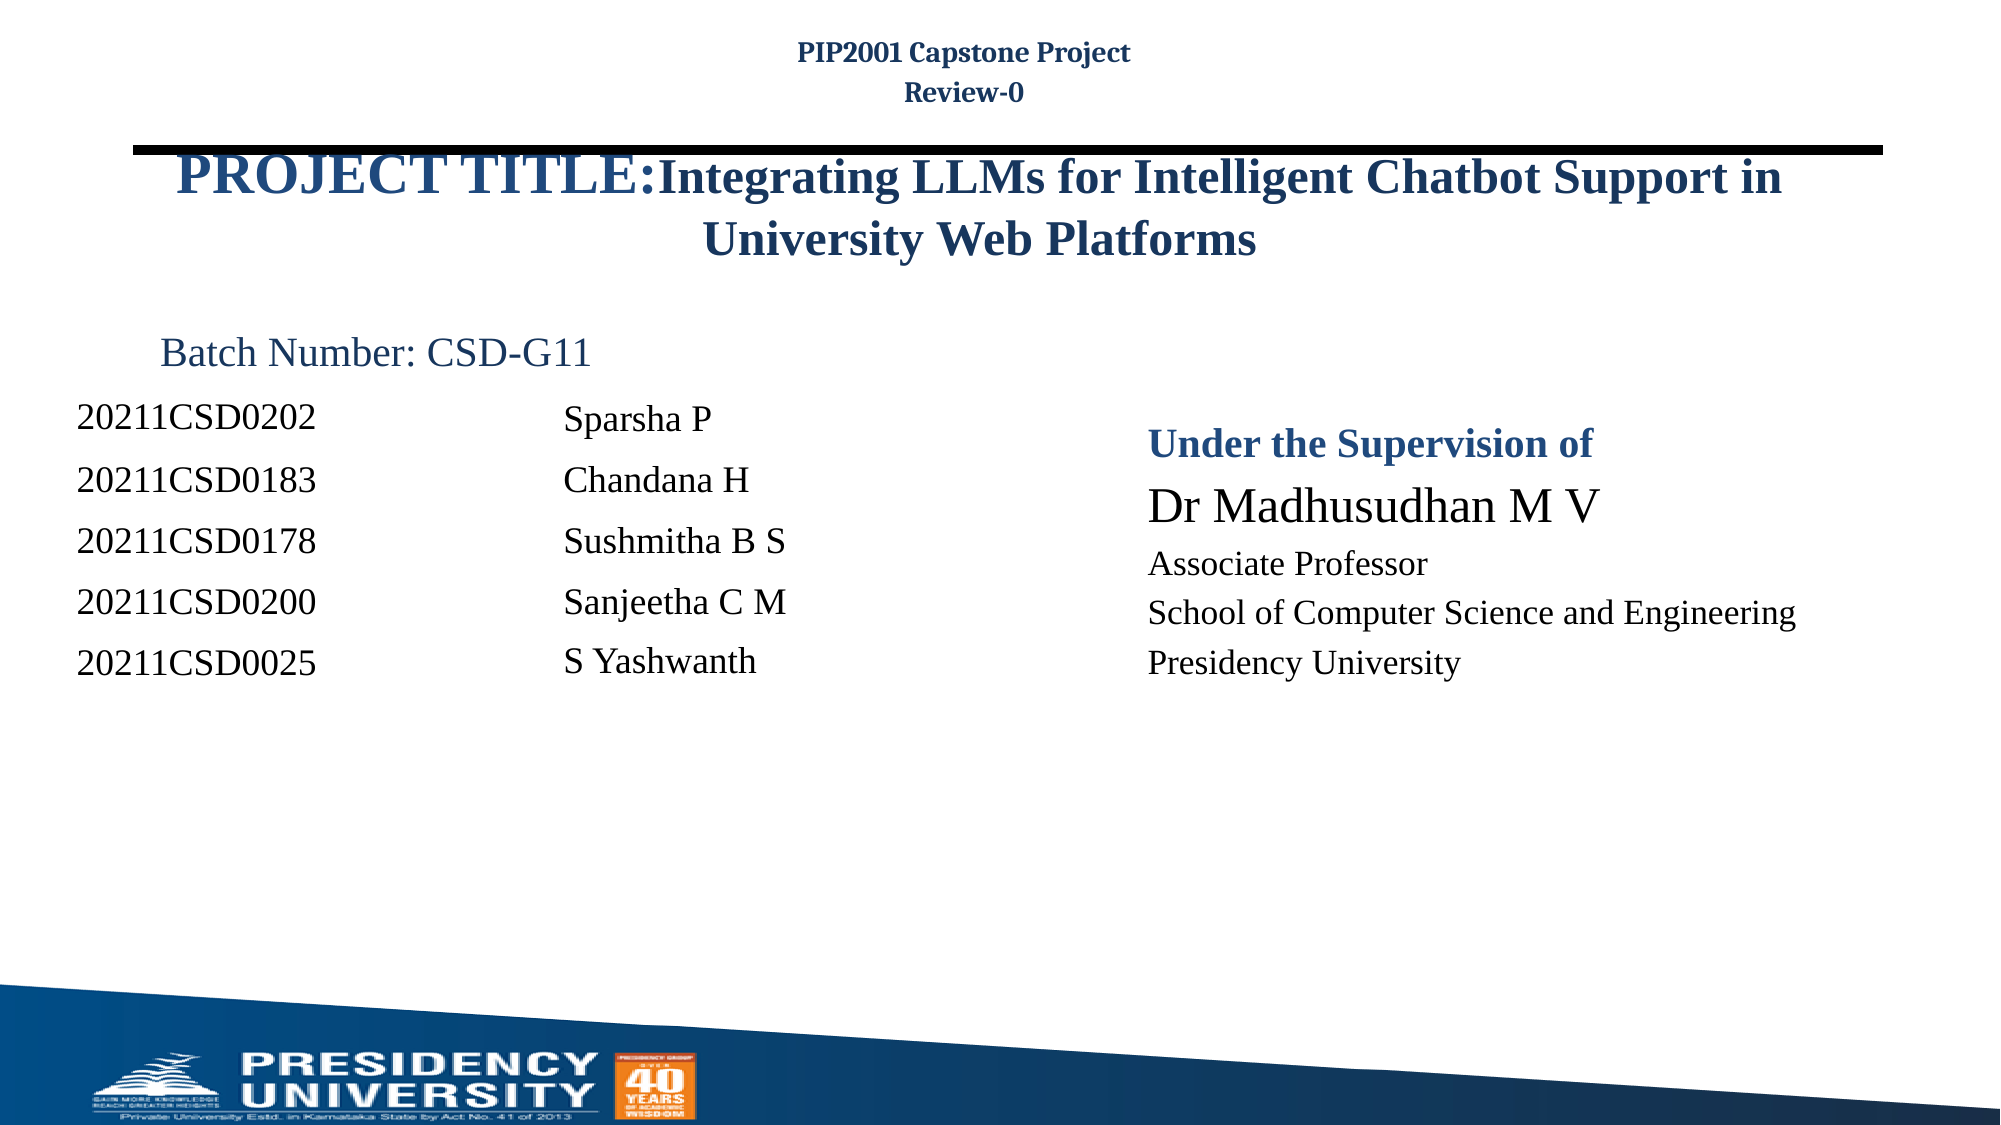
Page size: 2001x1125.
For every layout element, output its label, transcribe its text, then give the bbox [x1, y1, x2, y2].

table_header Sparsha P [548, 389, 1035, 450]
table_cell 20211CSD0178 [62, 510, 548, 571]
table_cell Sanjeetha C M [548, 571, 1035, 632]
table_cell S Yashwanth [548, 632, 1035, 693]
subtitle Batch Number: CSD-G11 [145, 317, 797, 389]
table_cell 20211CSD0200 [62, 571, 548, 632]
table_cell Chandana H [548, 450, 1035, 510]
table_cell 20211CSD0183 [62, 450, 548, 510]
picture [0, 982, 2000, 1125]
text_box PIP2001 Capstone Project Review-0 [638, 25, 1290, 116]
table_cell Sushmitha B S [548, 510, 1035, 571]
table_header 20211CSD0202 [62, 389, 548, 450]
table_cell 20211CSD0025 [62, 632, 548, 693]
text_box Under the Supervision of Dr Madhusudhan M V Associate Professor School of Computer Science and Engineering Presidency University [1132, 407, 2000, 740]
title PROJECT TITLE:Integrating LLMs for Intelligent Chatbot Support in University Web Platforms [129, 151, 1830, 310]
